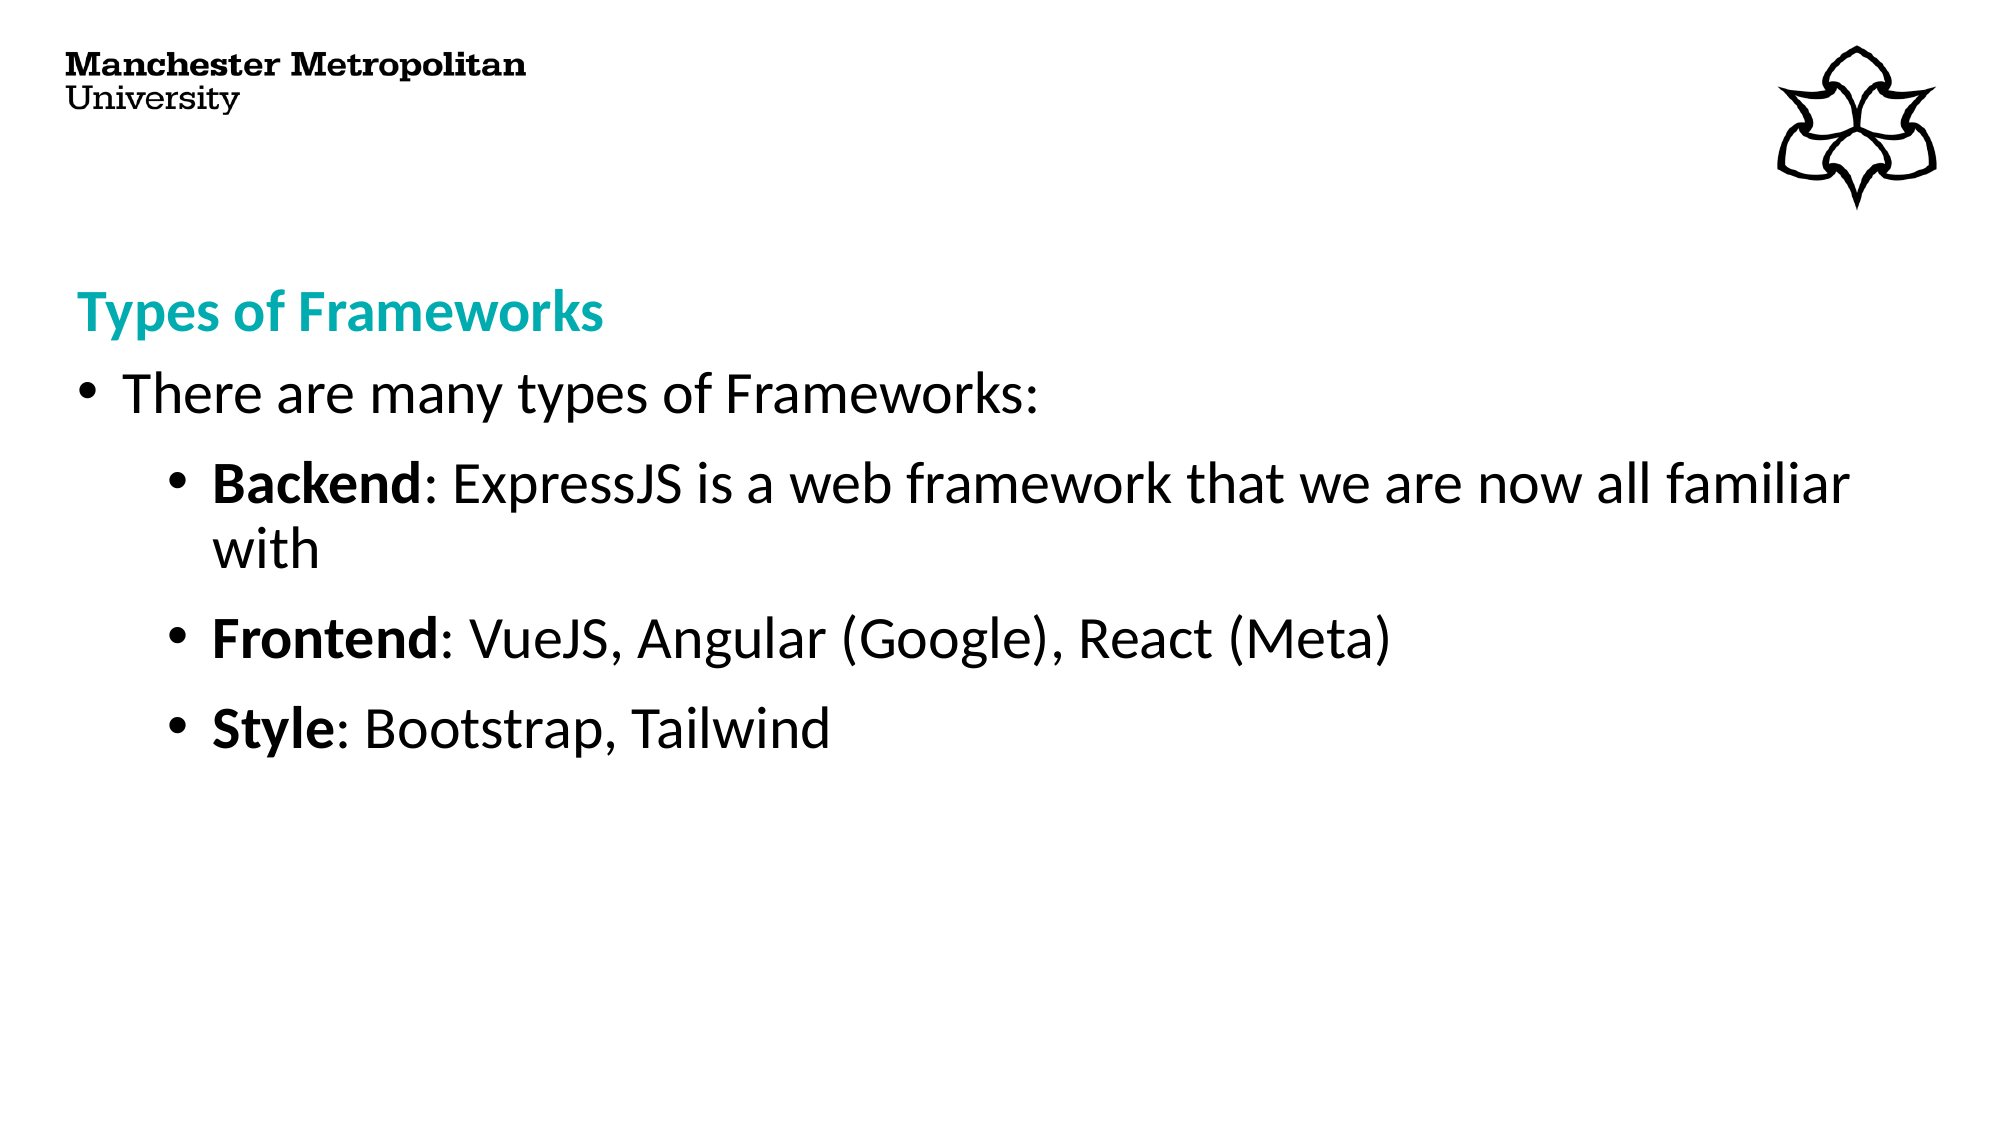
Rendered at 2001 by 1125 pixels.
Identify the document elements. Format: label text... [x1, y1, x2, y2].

list There are many types of Frameworks: Backend: ExpressJS is a web framework that we are now all familiar with Frontend: VueJS, Angular (Google), React (Meta) Style: Bootstrap, Tailwind [62, 352, 1938, 961]
picture [55, 42, 536, 124]
title Types of Frameworks [62, 270, 1788, 352]
picture [1765, 34, 1948, 221]
